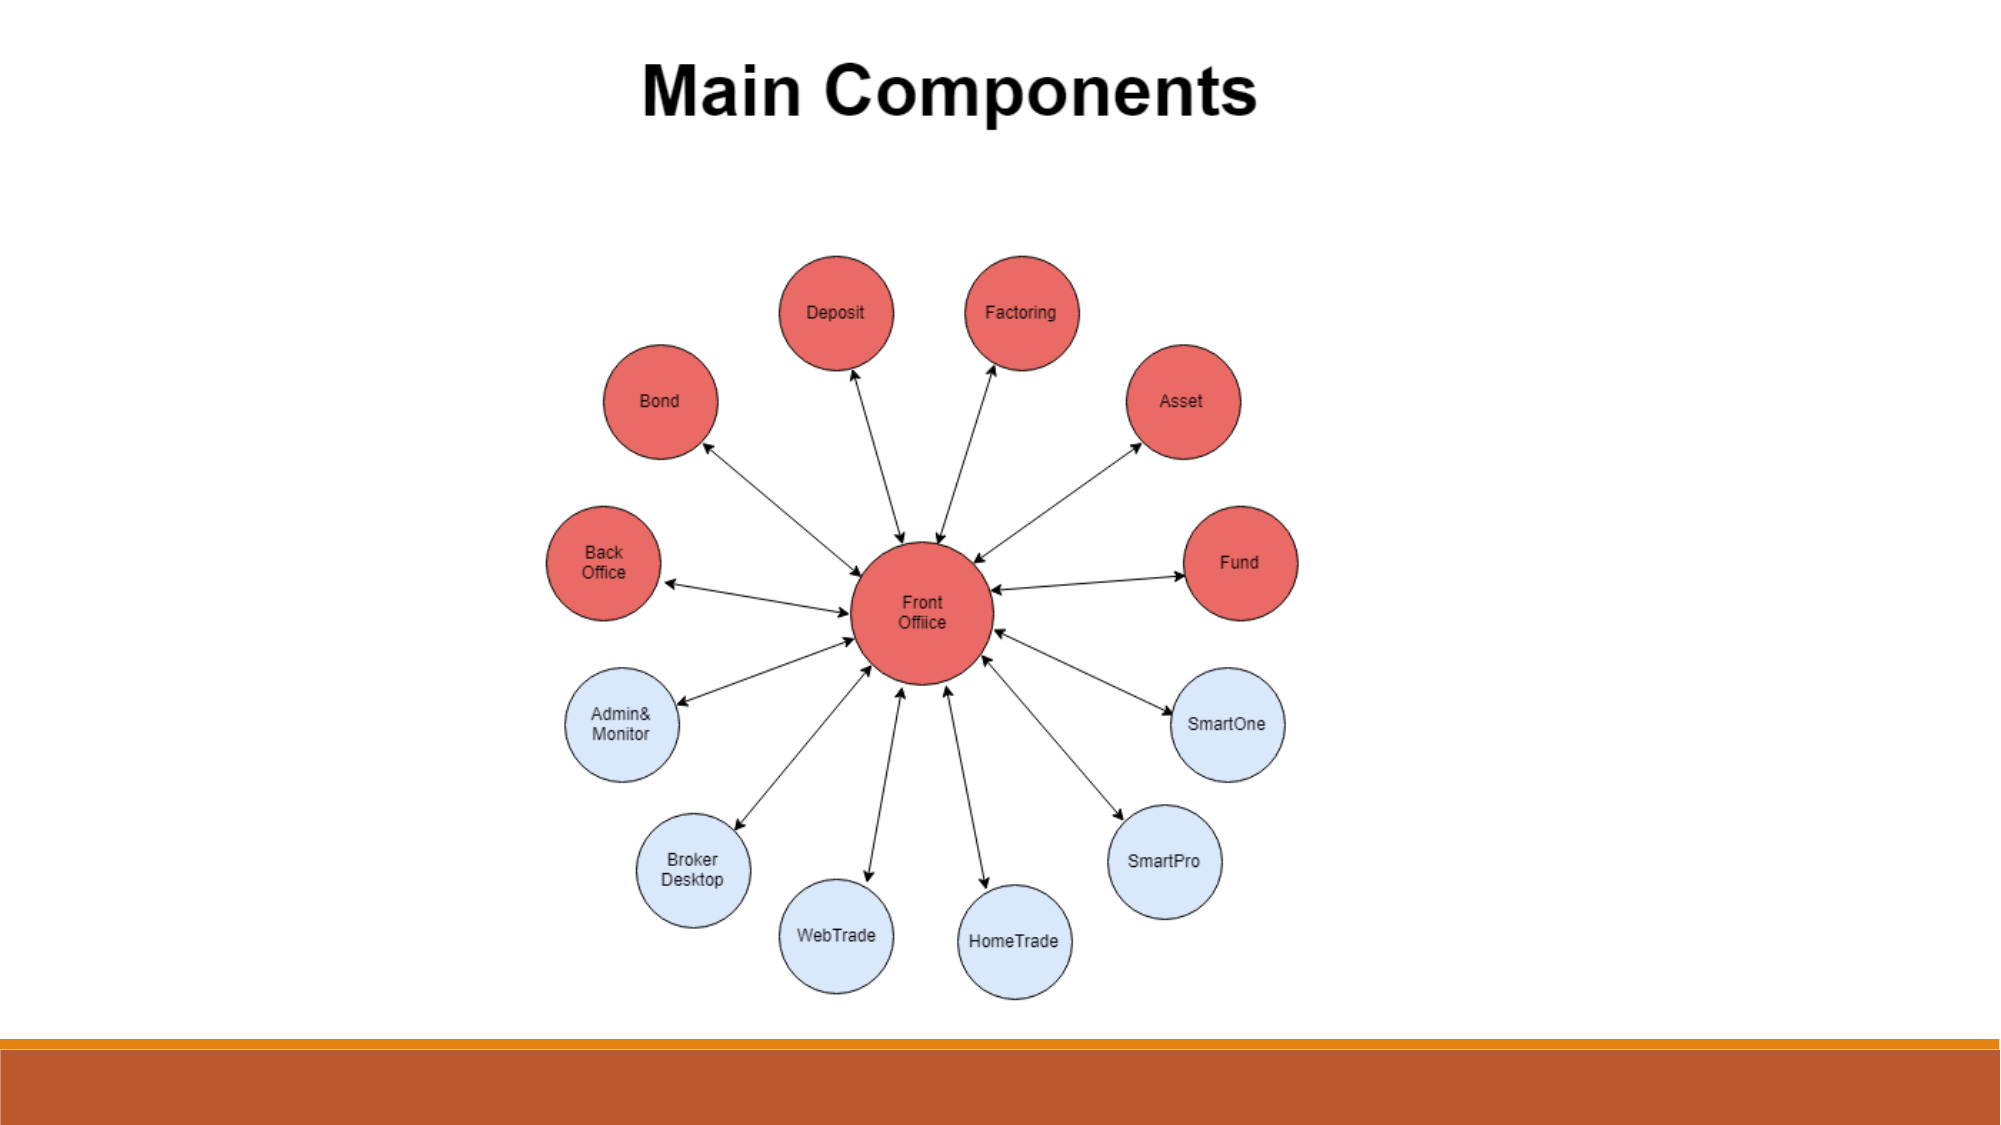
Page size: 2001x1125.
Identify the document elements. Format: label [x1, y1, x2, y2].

picture [436, 13, 1466, 1017]
